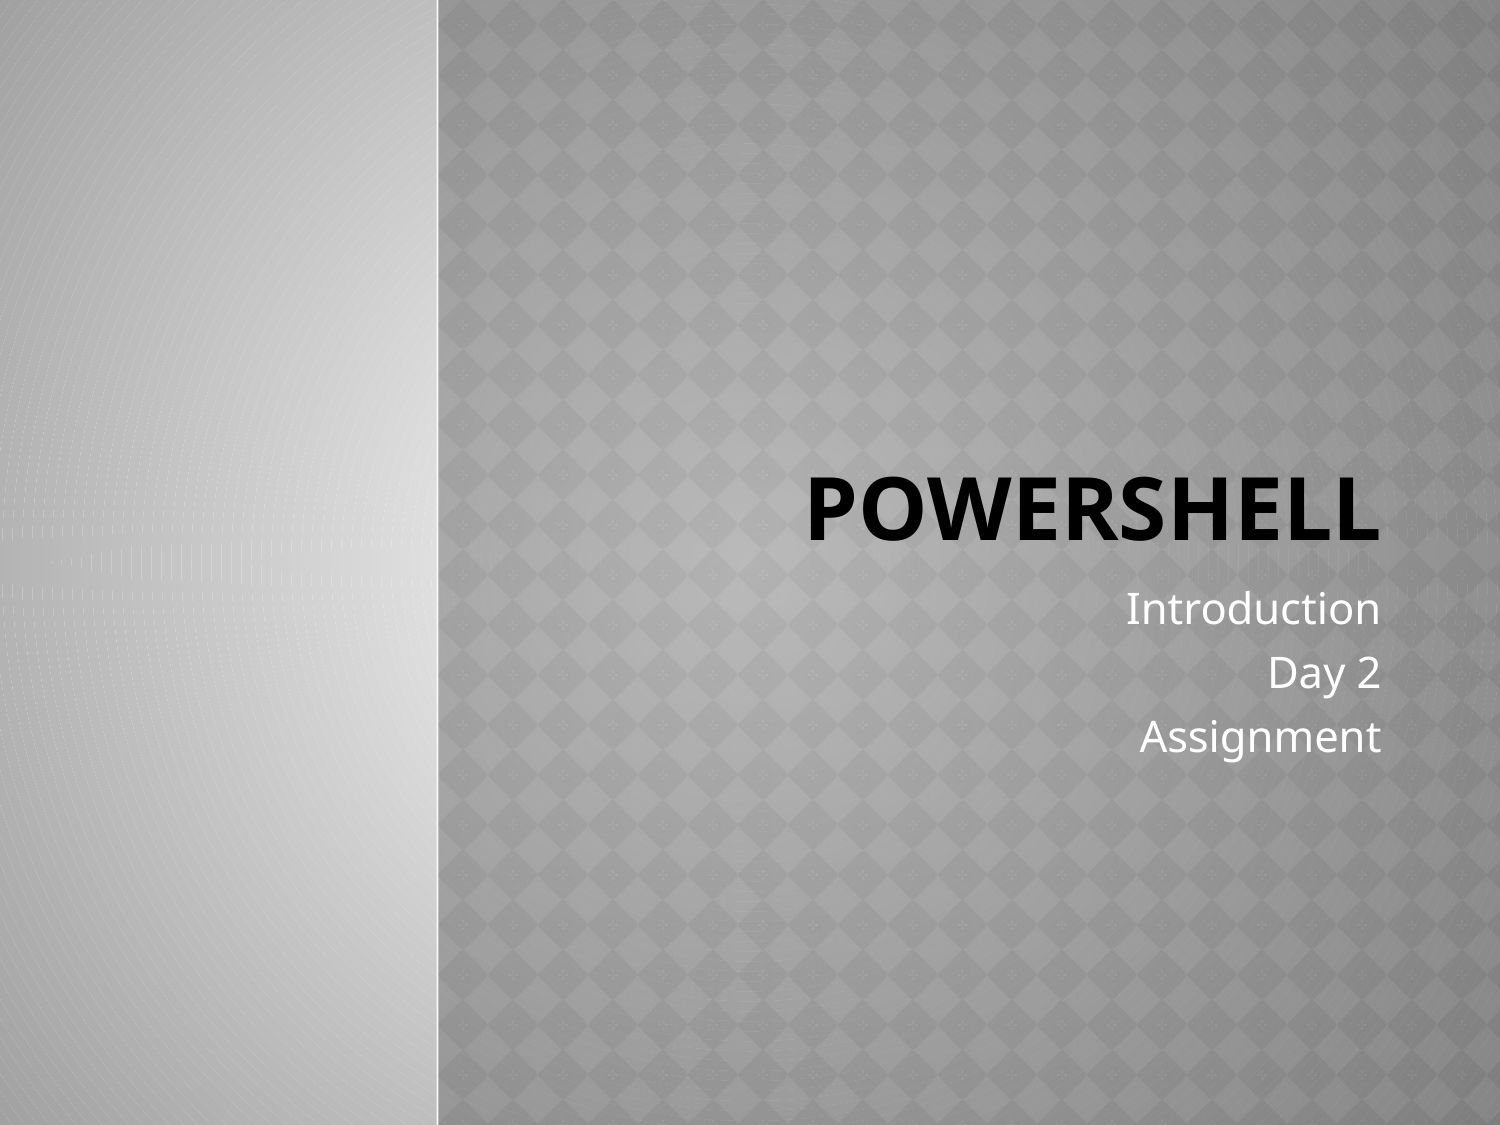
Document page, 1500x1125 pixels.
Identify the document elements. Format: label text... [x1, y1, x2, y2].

subtitle Introduction Day 2 Assignment [550, 580, 1390, 762]
title PowerShell [552, 87, 1390, 558]
